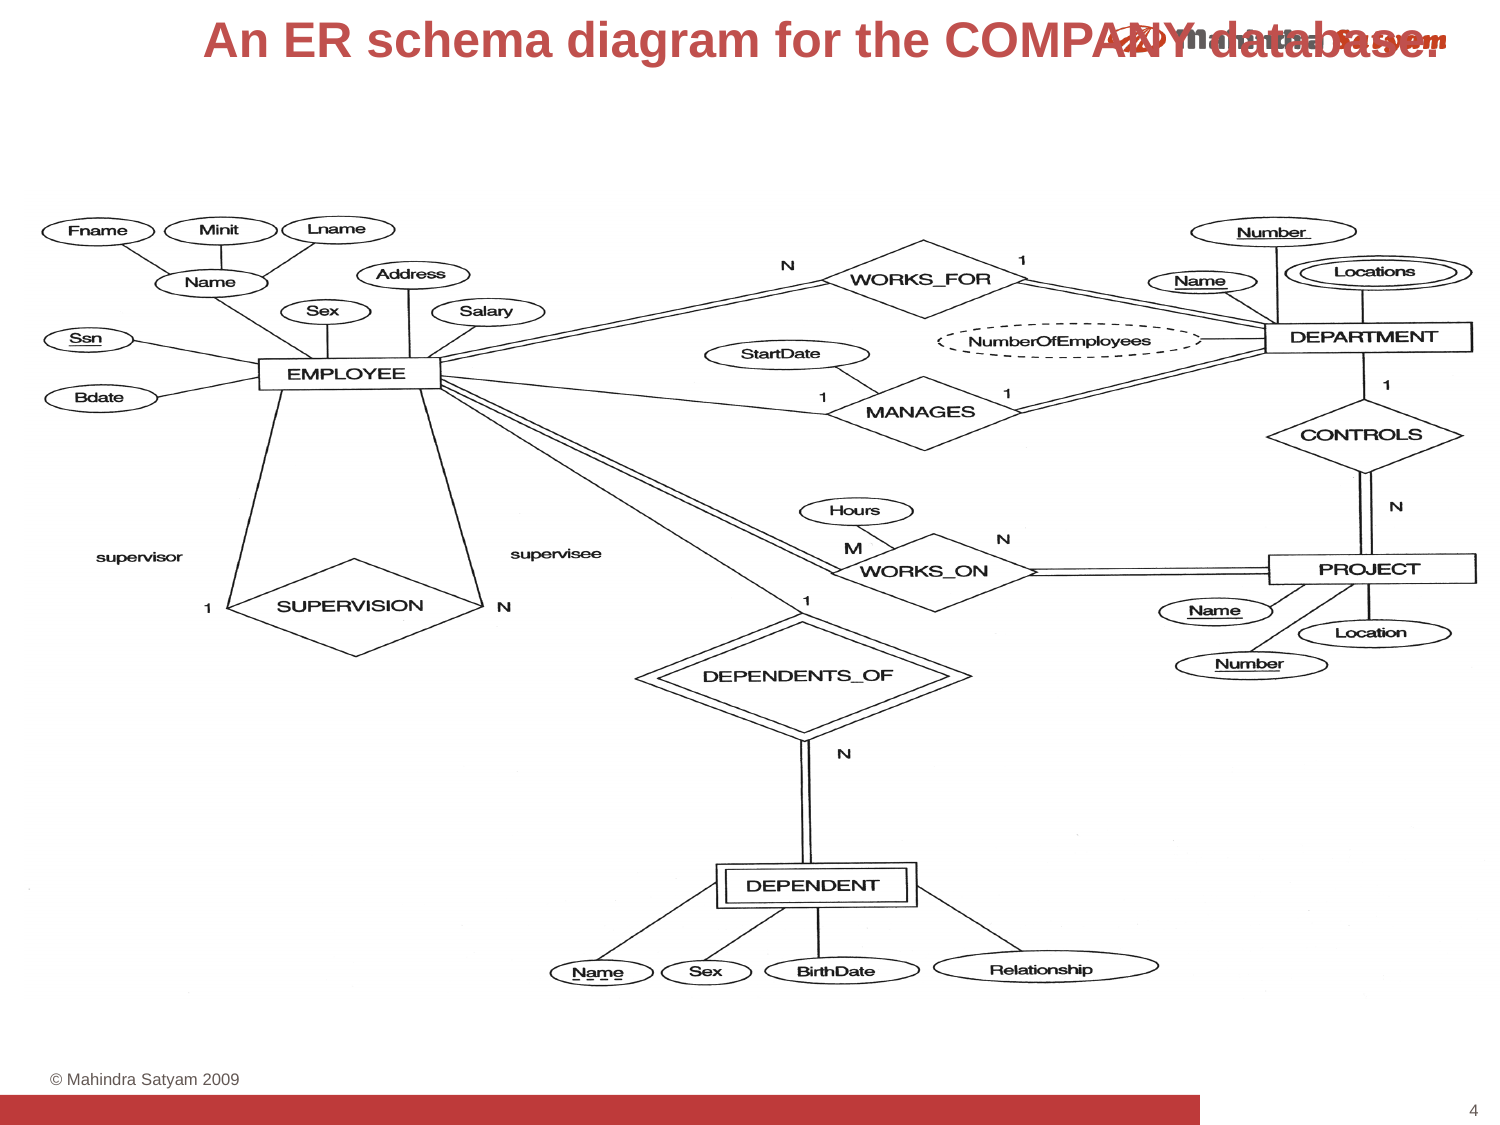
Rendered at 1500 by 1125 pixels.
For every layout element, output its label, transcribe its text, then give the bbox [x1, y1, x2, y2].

title An ER schema diagram for the COMPANY database. [187, 0, 1469, 151]
picture [24, 187, 1500, 999]
